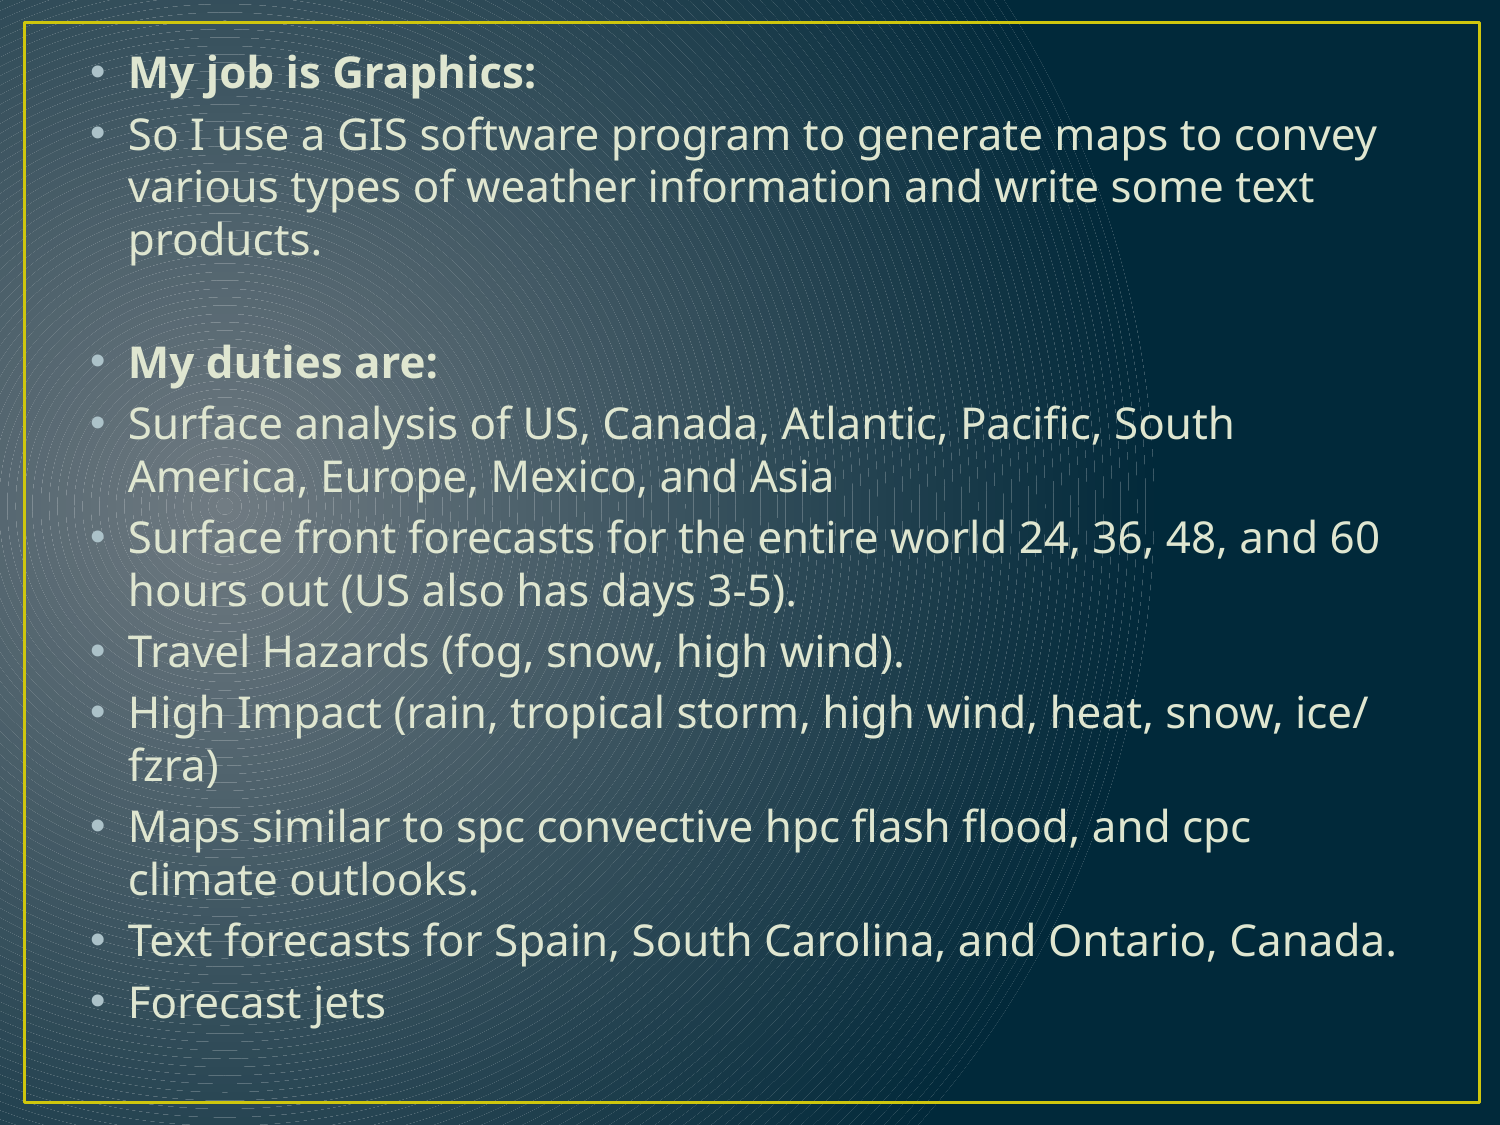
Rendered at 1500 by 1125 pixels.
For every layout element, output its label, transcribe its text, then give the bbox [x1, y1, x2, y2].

list My job is Graphics: So I use a GIS software program to generate maps to convey various types of weather information and write some text products. My duties are: Surface analysis of US, Canada, Atlantic, Pacific, South America, Europe, Mexico, and Asia Surface front forecasts for the entire world 24, 36, 48, and 60 hours out (US also has days 3-5). Travel Hazards (fog, snow, high wind). High Impact (rain, tropical storm, high wind, heat, snow, ice/ fzra) Maps similar to spc convective hpc flash flood, and cpc climate outlooks. Text forecasts for Spain, South Carolina, and Ontario, Canada. Forecast jets [75, 37, 1425, 1088]
